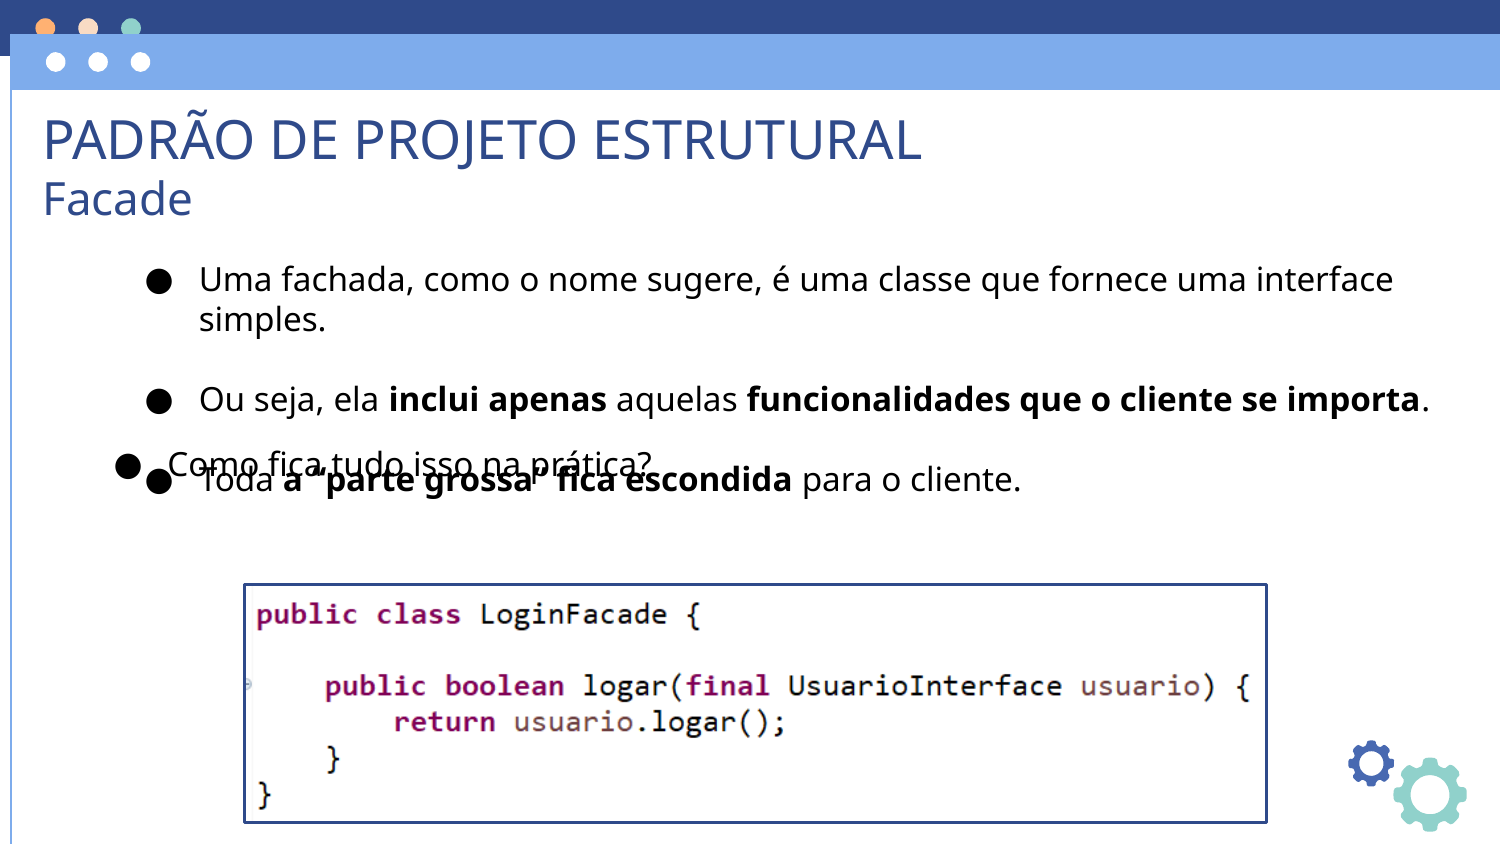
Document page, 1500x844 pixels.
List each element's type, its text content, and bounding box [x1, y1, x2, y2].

text_box Uma fachada, como o nome sugere, é uma classe que fornece uma interface simples. Ou seja, ela inclui apenas aquelas funcionalidades que o cliente se importa. Toda a “parte grossa” fica escondida para o cliente. [108, 243, 1448, 513]
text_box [1348, 740, 1468, 832]
title PADRÃO DE PROJETO ESTRUTURAL Facade [27, 100, 1484, 241]
picture [243, 584, 1297, 823]
text_box Como fica tudo isso na prática? [77, 427, 1404, 498]
